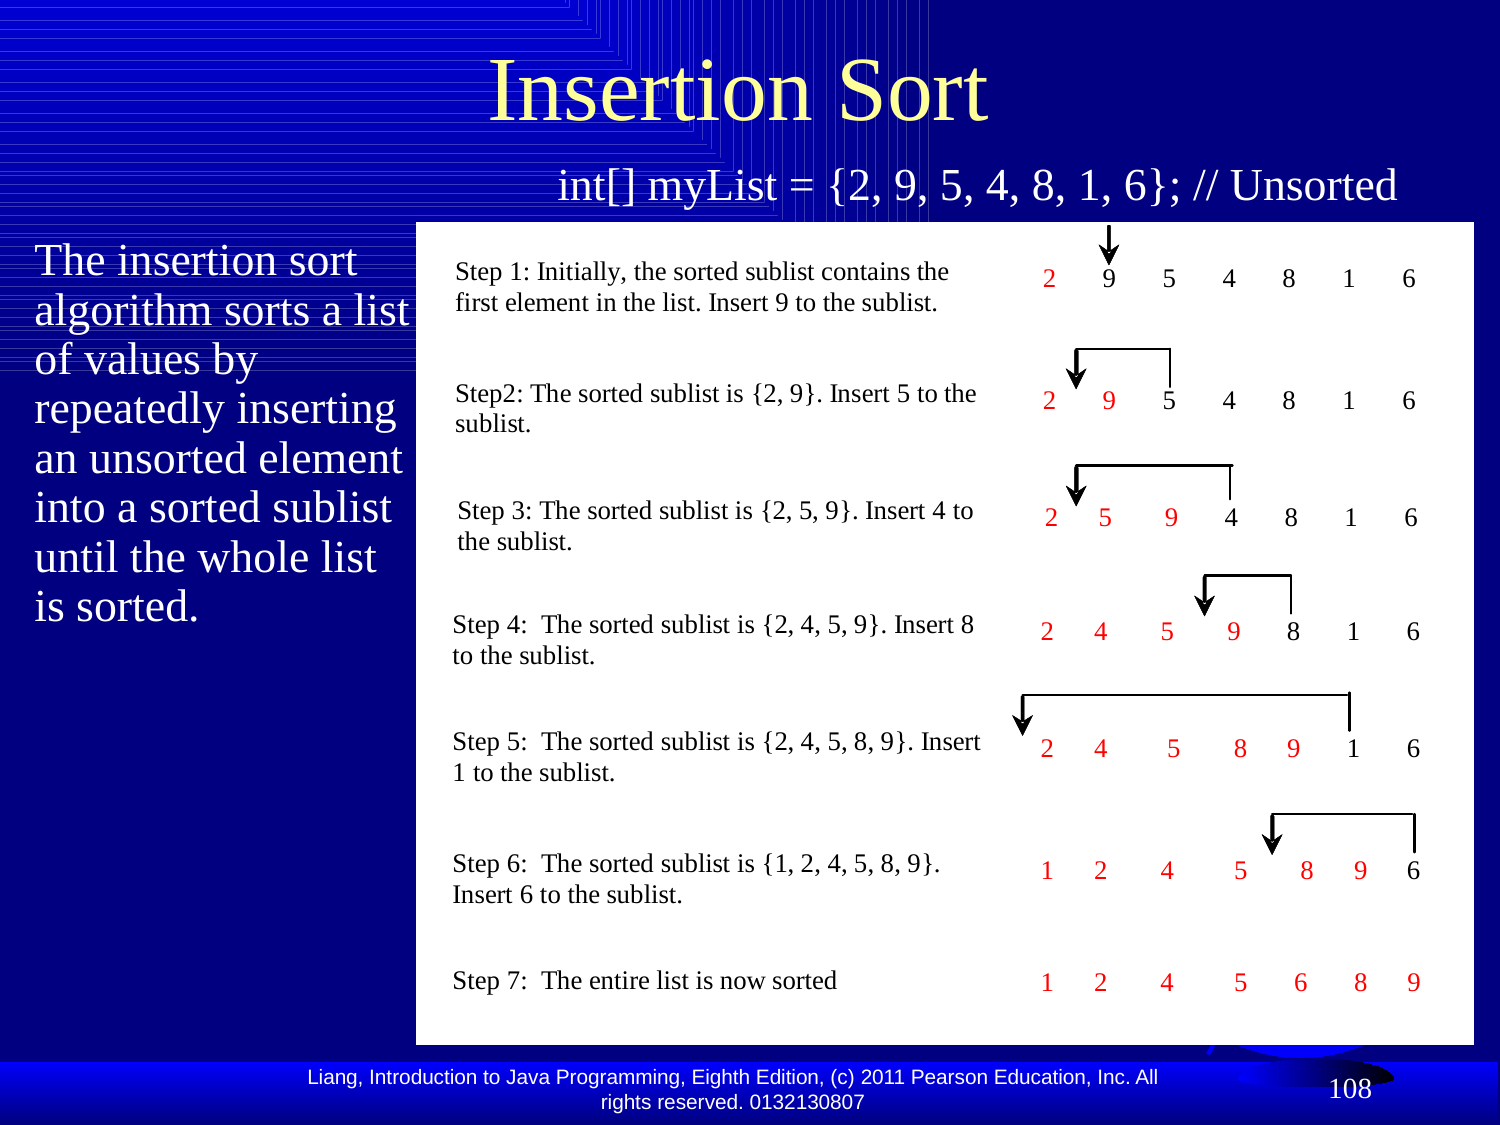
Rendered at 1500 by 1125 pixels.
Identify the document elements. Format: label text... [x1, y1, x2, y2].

slide_number 108 [1074, 1052, 1388, 1125]
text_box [415, 222, 1475, 1045]
title Insertion Sort [101, 33, 1376, 134]
list int[] myList = {2, 9, 5, 4, 8, 1, 6}; // Unsorted [542, 146, 1430, 220]
text_box The insertion sort algorithm sorts a list of values by repeatedly inserting an unsorted element into a sorted sublist until the whole list is sorted. [19, 228, 410, 701]
